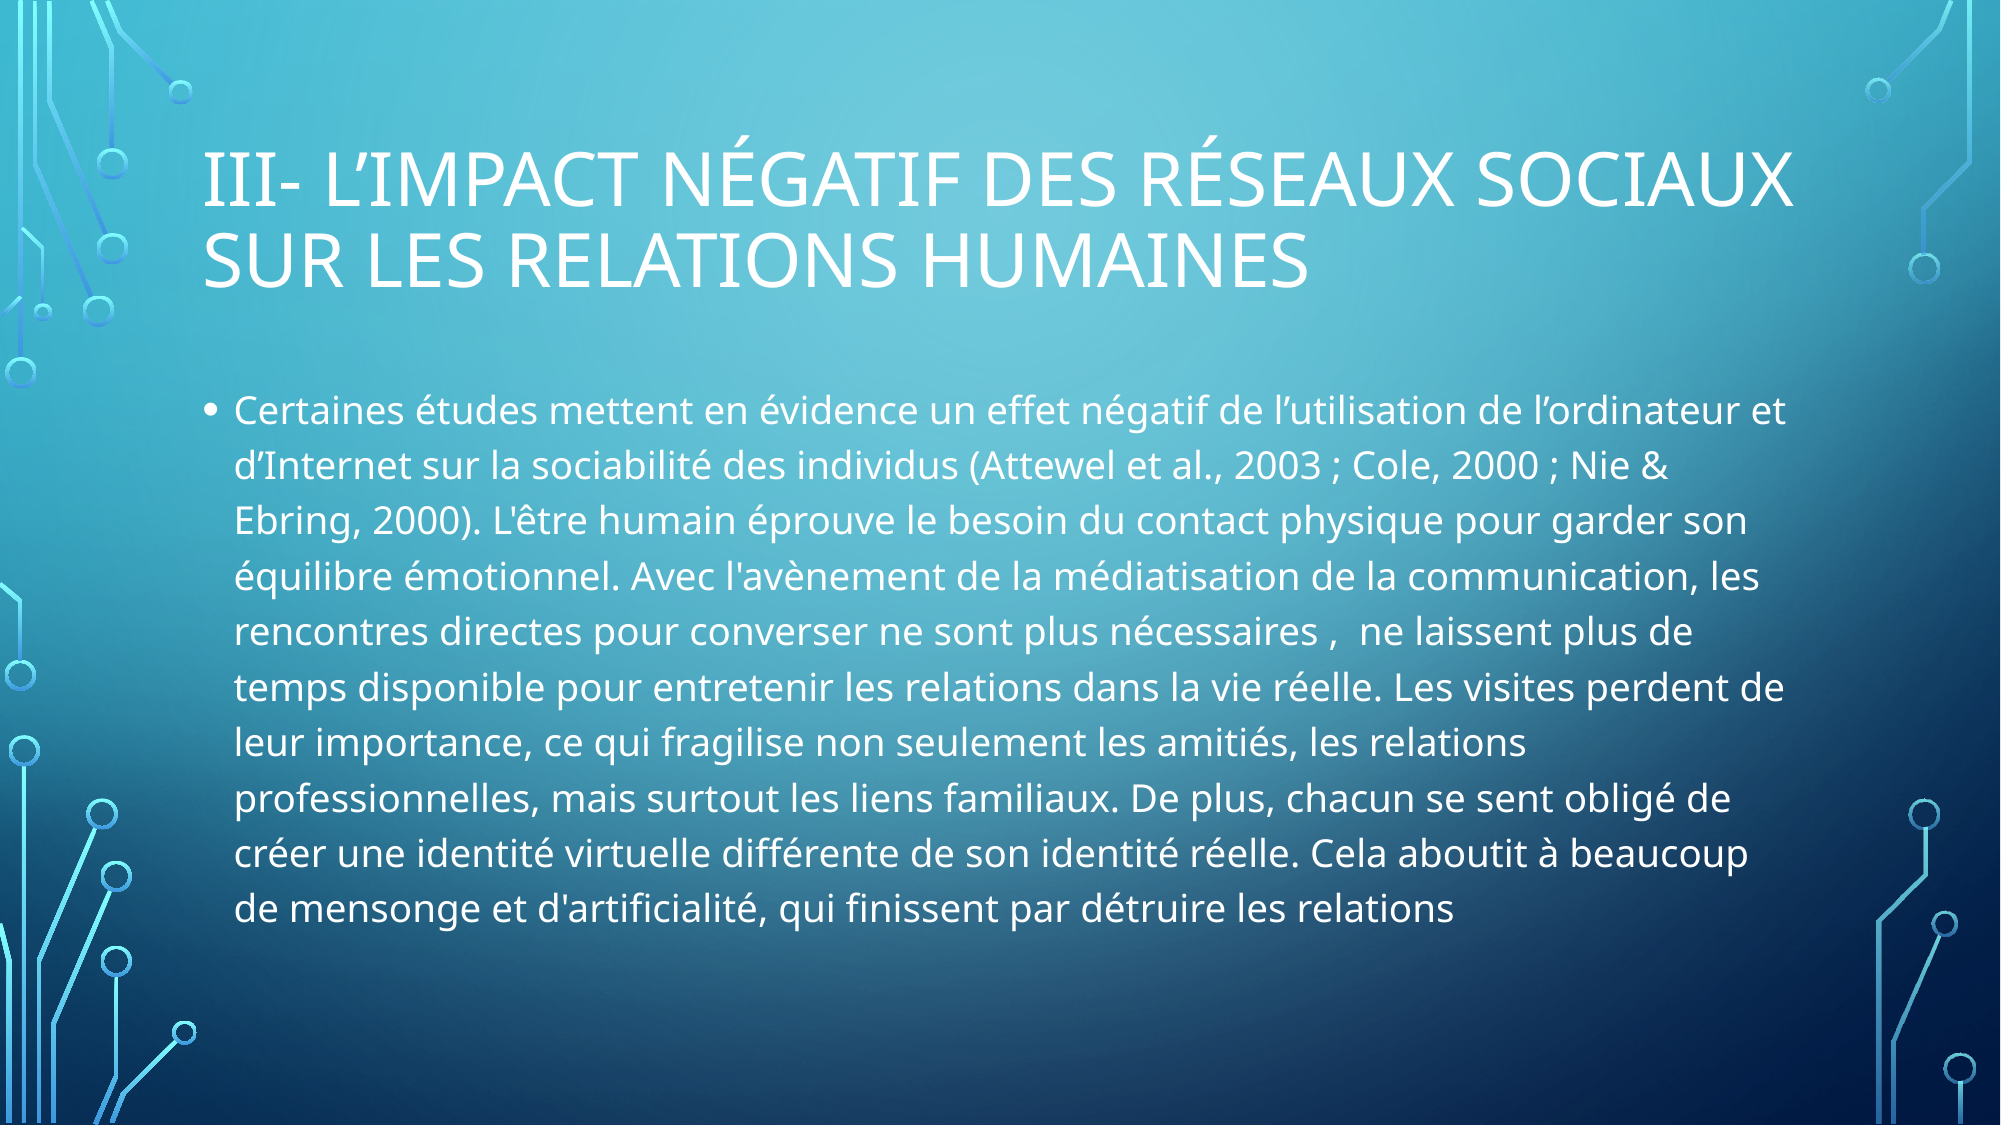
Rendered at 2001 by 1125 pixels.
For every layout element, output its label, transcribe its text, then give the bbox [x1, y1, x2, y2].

list Certaines études mettent en évidence un effet négatif de l’utilisation de l’ordinateur et d’Internet sur la sociabilité des individus (Attewel et al., 2003 ; Cole, 2000 ; Nie & Ebring, 2000). L'être humain éprouve le besoin du contact physique pour garder son équilibre émotionnel. Avec l'avènement de la médiatisation de la communication, les rencontres directes pour converser ne sont plus nécessaires , ne laissent plus de temps disponible pour entretenir les relations dans la vie réelle. Les visites perdent de leur importance, ce qui fragilise non seulement les amitiés, les relations professionnelles, mais surtout les liens familiaux. De plus, chacun se sent obligé de créer une identité virtuelle différente de son identité réelle. Cela aboutit à beaucoup de mensonge et d'artificialité, qui finissent par détruire les relations [187, 369, 1813, 950]
title III- L’impact négatif des réseaux sociaux sur les relations humaines [187, 101, 1813, 344]
